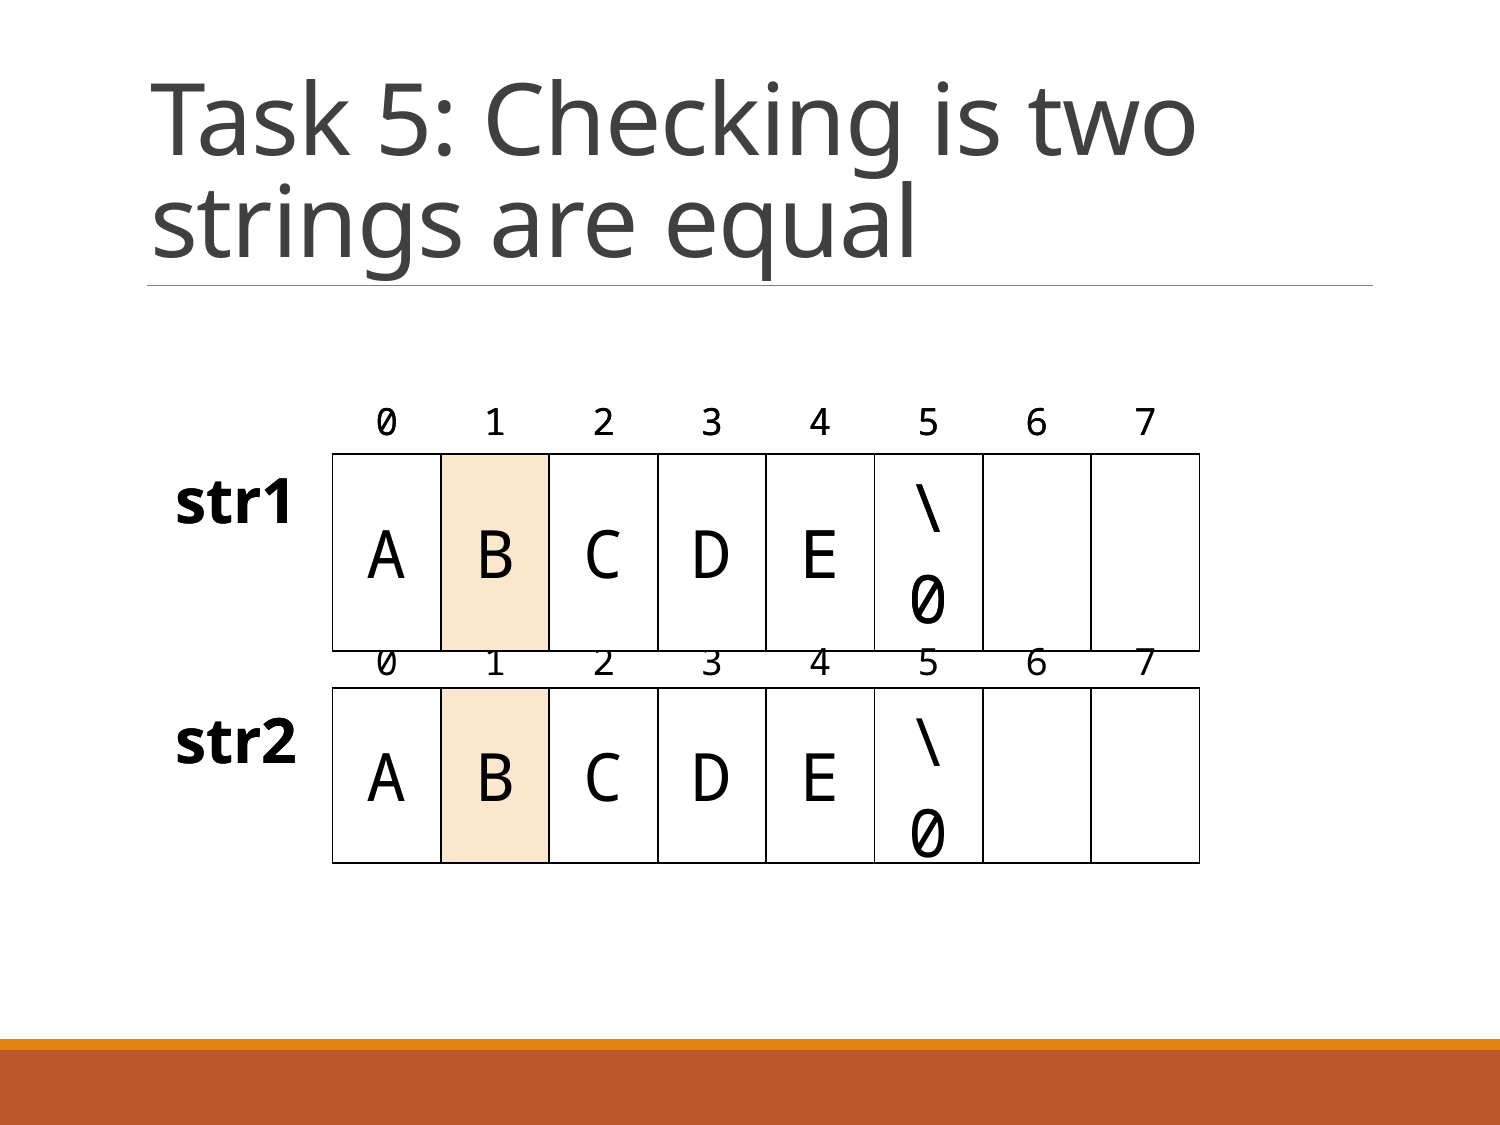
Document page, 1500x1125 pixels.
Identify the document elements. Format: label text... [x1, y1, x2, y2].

table_header 6 [983, 652, 1091, 687]
table_cell A [333, 455, 440, 650]
table_header 3 [658, 652, 766, 687]
table_cell B [442, 689, 548, 862]
table_cell [984, 689, 1090, 862]
table_header 4 [766, 388, 874, 453]
table_cell B [442, 455, 548, 650]
table_header 1 [441, 388, 549, 453]
table_header 7 [1091, 652, 1200, 687]
table_cell [1092, 689, 1199, 862]
table_cell D [659, 689, 765, 862]
table_header 7 [1091, 388, 1200, 453]
table_header 4 [766, 652, 874, 687]
table_header 5 [874, 388, 983, 453]
text_box str2 [160, 693, 313, 783]
table_cell A [333, 689, 440, 862]
table_header 2 [549, 652, 658, 687]
table_header 1 [441, 652, 549, 687]
table_cell \0 [875, 689, 982, 862]
table_cell [984, 455, 1090, 650]
table_header 0 [333, 388, 441, 453]
table_header 5 [874, 652, 983, 687]
table_header 6 [983, 388, 1091, 453]
title Task 5: Checking is two strings are equal [135, 47, 1373, 285]
table_cell C [550, 455, 657, 650]
table_cell C [550, 689, 657, 862]
table_cell \0 [875, 455, 982, 650]
text_box str1 [160, 453, 313, 544]
table_cell E [767, 455, 874, 650]
table_cell E [767, 689, 874, 862]
table_header 0 [333, 652, 441, 687]
table_header 3 [658, 388, 766, 453]
table_cell [1092, 455, 1199, 650]
table_cell D [659, 455, 765, 650]
table_header 2 [549, 388, 658, 453]
